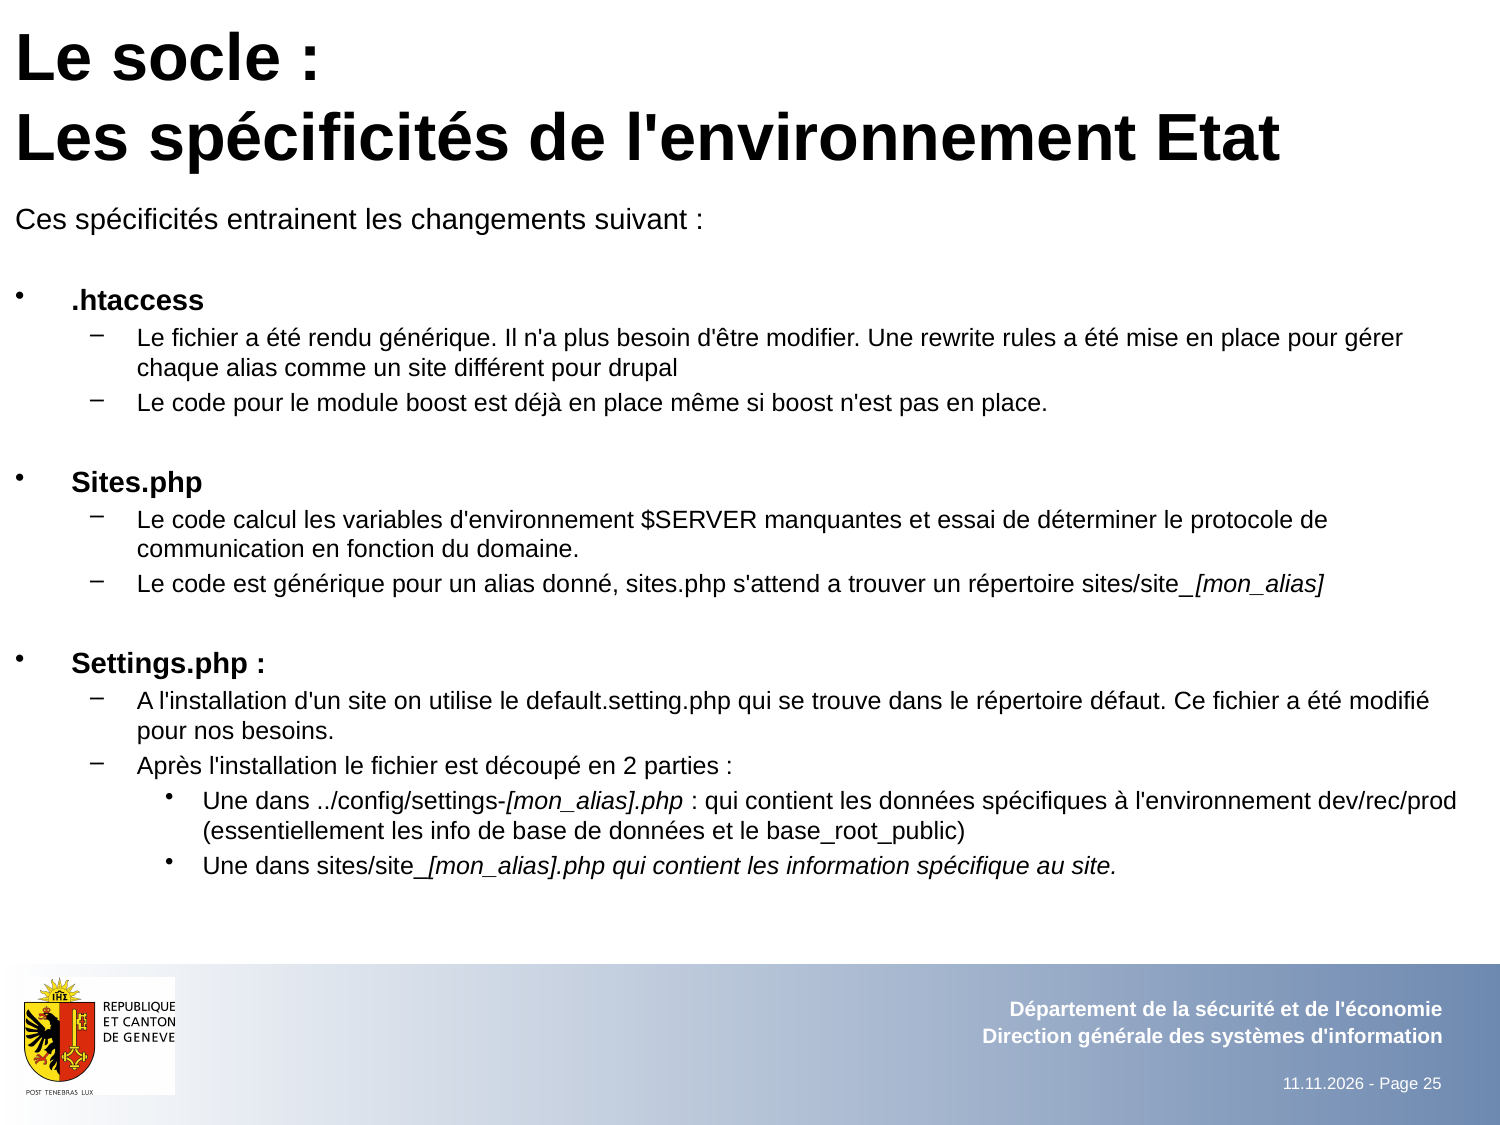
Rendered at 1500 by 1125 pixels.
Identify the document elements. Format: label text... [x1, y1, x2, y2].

title Le socle : Les spécificités de l'environnement Etat [0, 0, 1350, 188]
picture [24, 978, 175, 1095]
list Ces spécificités entrainent les changements suivant : .htaccess Le fichier a été rendu générique. Il n'a plus besoin d'être modifier. Une rewrite rules a été mise en place pour gérer chaque alias comme un site différent pour drupal Le code pour le module boost est déjà en place même si boost n'est pas en place. Sites.php Le code calcul les variables d'environnement $SERVER manquantes et essai de déterminer le protocole de communication en fonction du domaine. Le code est générique pour un alias donné, sites.php s'attend a trouver un répertoire sites/site_[mon_alias] Settings.php : A l'installation d'un site on utilise le default.setting.php qui se trouve dans le répertoire défaut. Ce fichier a été modifié pour nos besoins. Après l'installation le fichier est découpé en 2 parties : Une dans ../config/settings-[mon_alias].php : qui contient les données spécifiques à l'environnement dev/rec/prod (essentiellement les info de base de données et le base_root_public) Une dans sites/site_[mon_alias].php qui contient les information spécifique au site. [0, 192, 1500, 978]
